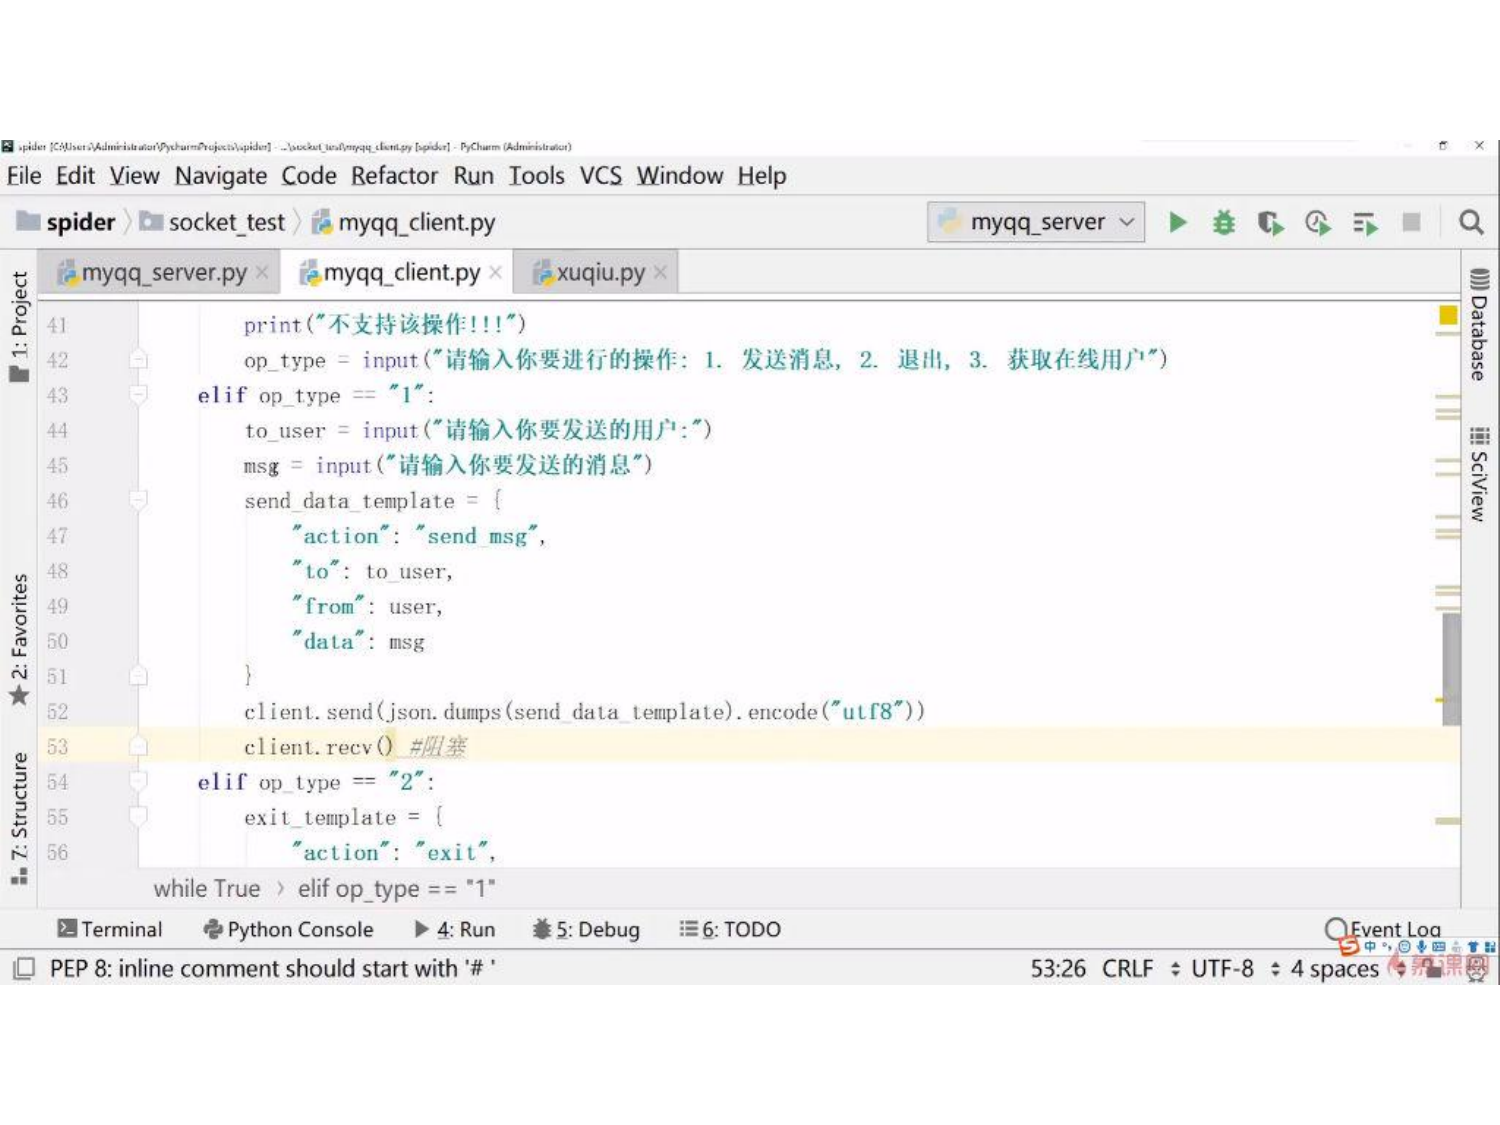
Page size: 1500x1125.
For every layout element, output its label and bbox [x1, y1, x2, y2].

picture [0, 140, 1500, 985]
